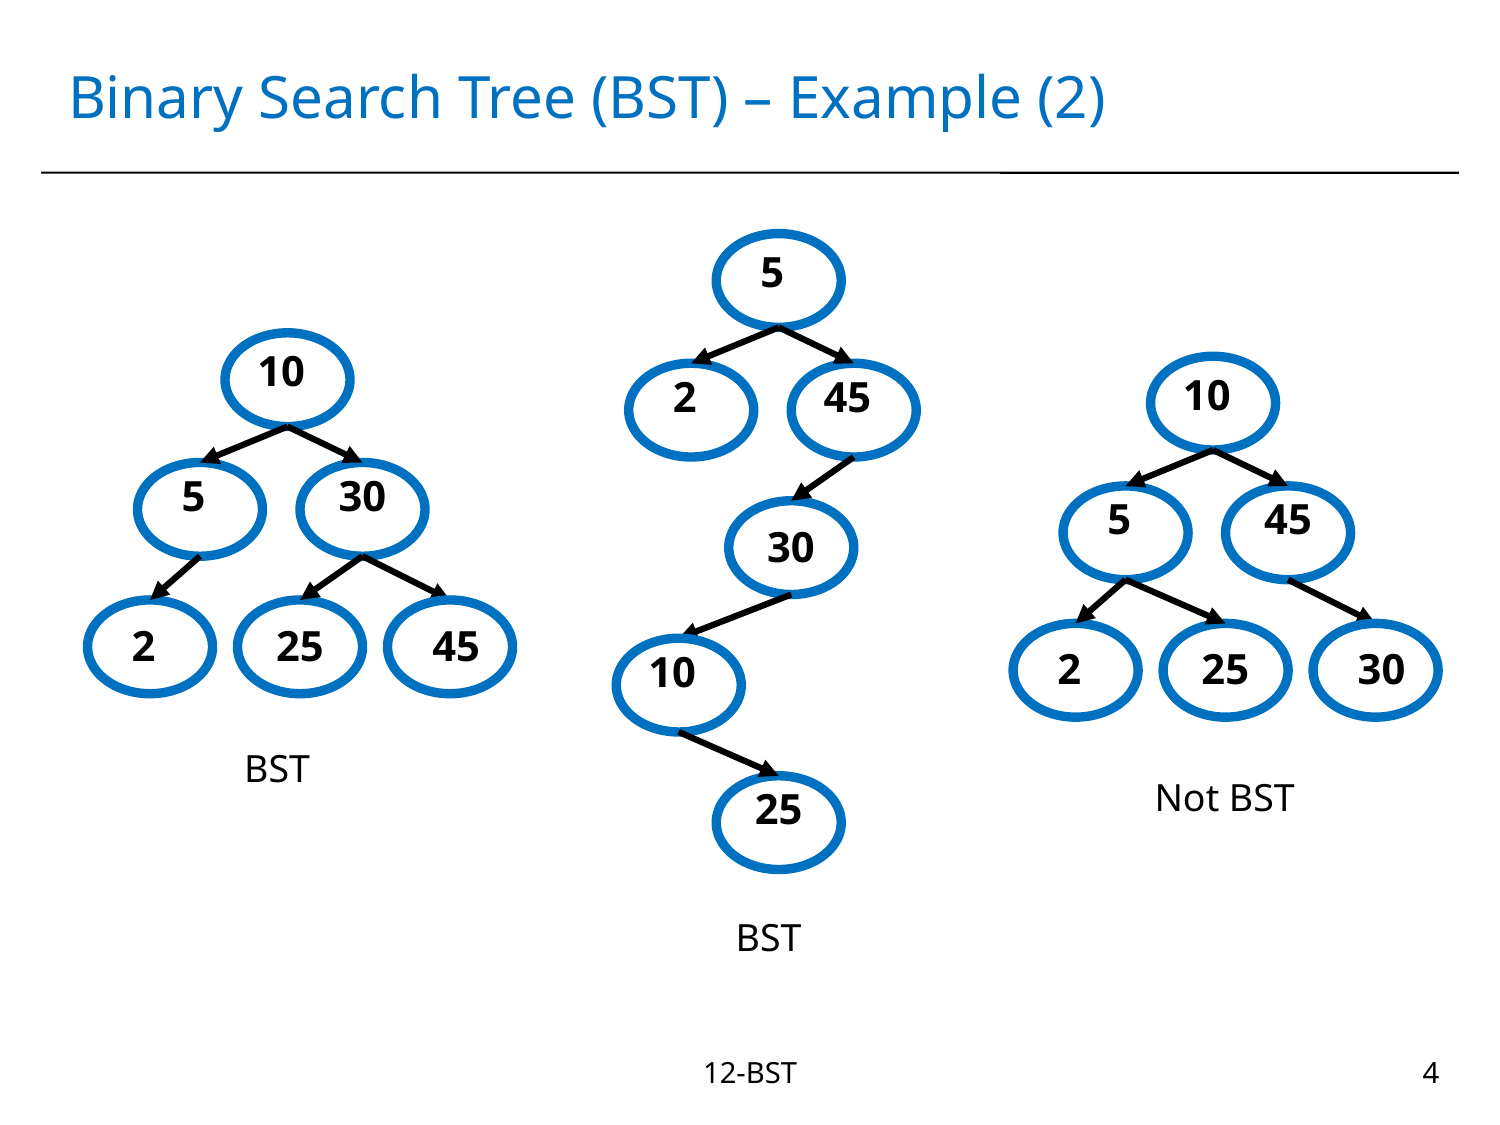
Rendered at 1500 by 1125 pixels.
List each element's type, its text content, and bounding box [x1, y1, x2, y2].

text_box BST [645, 906, 892, 967]
text_box BST [154, 737, 400, 798]
slide_number 4 [1104, 1046, 1455, 1125]
title Binary Search Tree (BST) – Example (2) [52, 30, 1448, 159]
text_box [1012, 355, 1439, 718]
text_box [615, 233, 917, 870]
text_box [87, 332, 513, 694]
footer 12-BST [502, 1046, 999, 1125]
text_box Not BST [1102, 766, 1348, 827]
